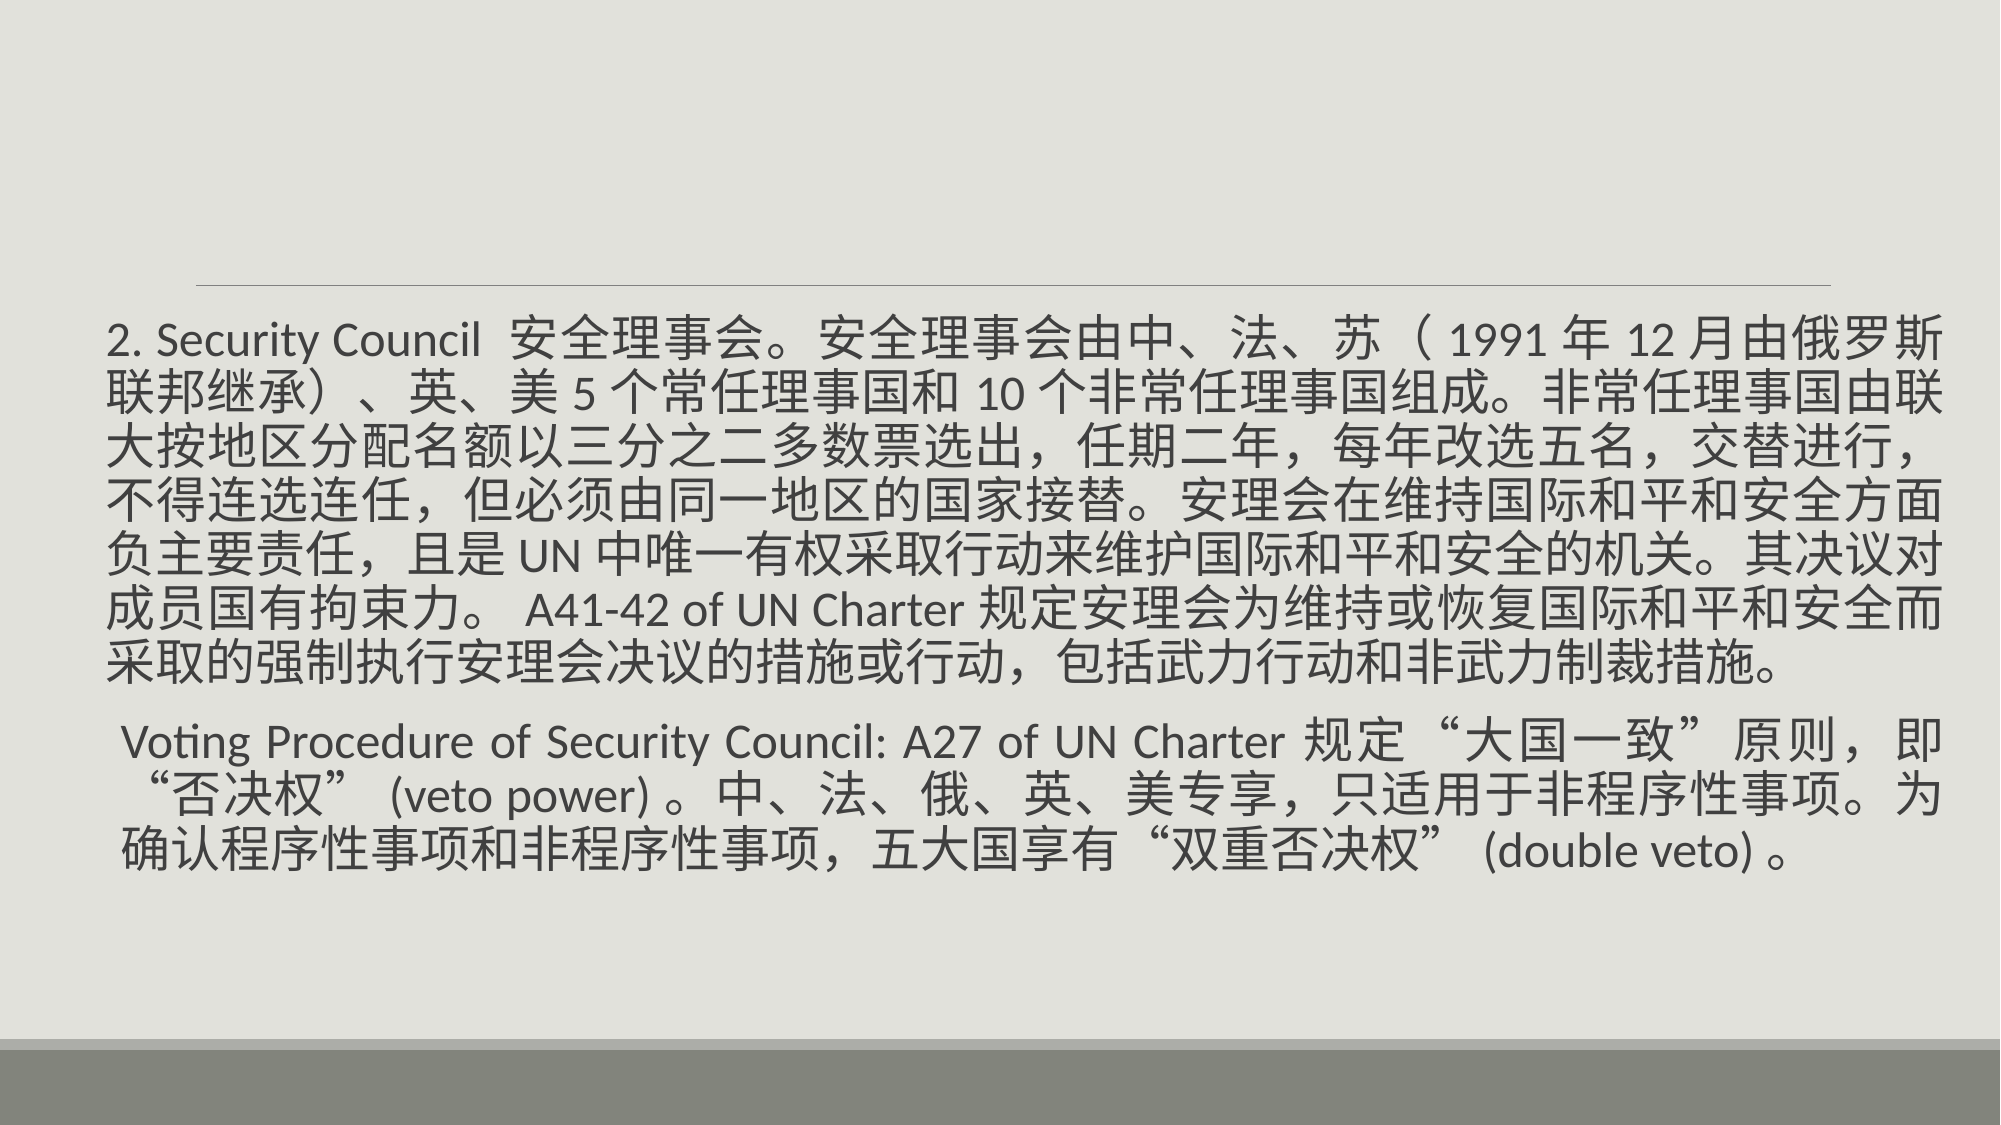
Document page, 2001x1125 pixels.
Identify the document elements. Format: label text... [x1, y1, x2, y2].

list 2. Security Council 安全理事会。安全理事会由中、法、苏（1991年12月由俄罗斯联邦继承）、英、美5个常任理事国和10个非常任理事国组成。非常任理事国由联大按地区分配名额以三分之二多数票选出，任期二年，每年改选五名，交替进行，不得连选连任，但必须由同一地区的国家接替。安理会在维持国际和平和安全方面负主要责任，且是UN中唯一有权采取行动来维护国际和平和安全的机关。其决议对成员国有拘束力。A41-42 of UN Charter规定安理会为维持或恢复国际和平和安全而采取的强制执行安理会决议的措施或行动，包括武力行动和非武力制裁措施。 Voting Procedure of Security Council: A27 of UN Charter规定“大国一致”原则，即“否决权”(veto power)。中、法、俄、英、美专享，只适用于非程序性事项。为确认程序性事项和非程序性事项，五大国享有“双重否决权”(double veto)。 [105, 305, 1945, 1038]
